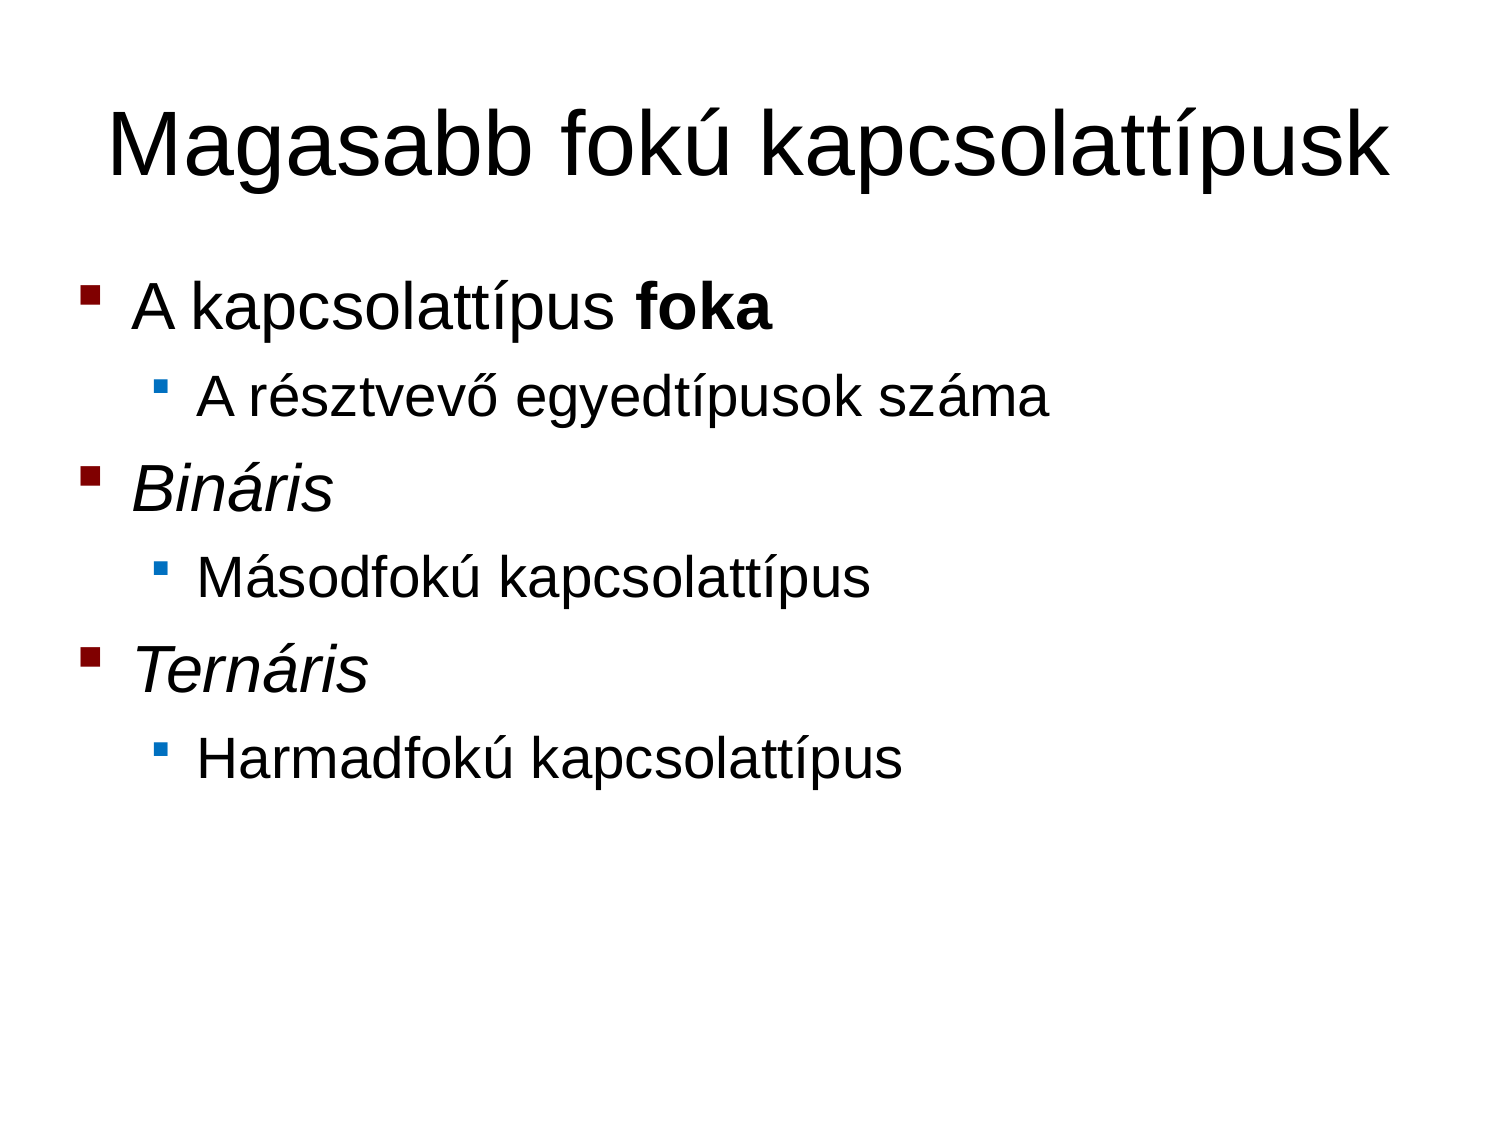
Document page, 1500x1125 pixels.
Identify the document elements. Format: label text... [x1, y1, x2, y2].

title Magasabb fokú kapcsolattípusk [75, 44, 1425, 233]
list A kapcsolattípus foka A résztvevő egyedtípusok száma Bináris Másodfokú kapcsolattípus Ternáris Harmadfokú kapcsolattípus [75, 263, 1425, 1006]
